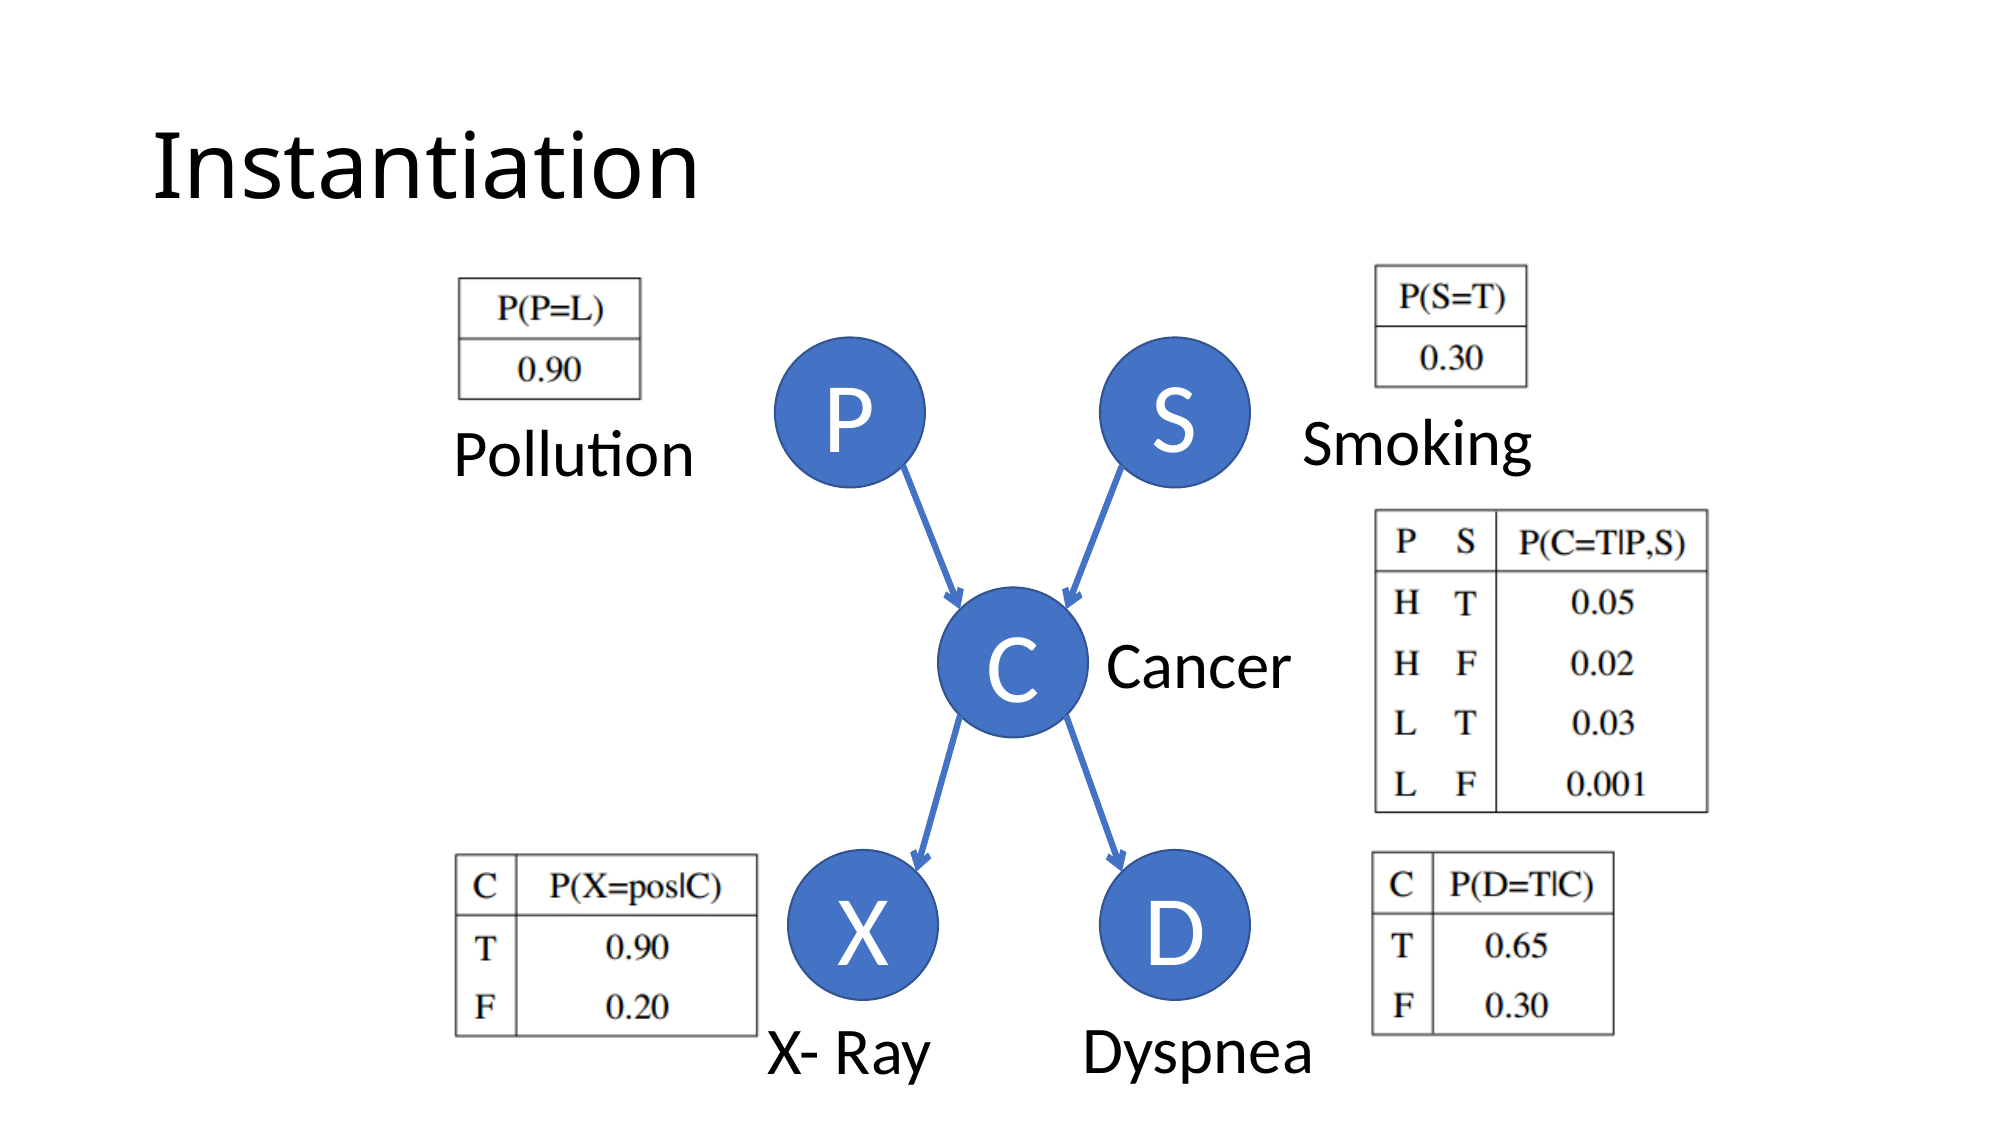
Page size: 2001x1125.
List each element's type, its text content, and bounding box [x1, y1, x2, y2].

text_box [902, 465, 960, 610]
text_box X [786, 848, 940, 1000]
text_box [1066, 715, 1122, 872]
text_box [916, 715, 960, 872]
text_box X- Ray [752, 1000, 948, 1096]
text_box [1066, 465, 1122, 610]
text_box C [936, 586, 1090, 739]
picture [1370, 261, 1532, 392]
title Instantiation [137, 59, 1863, 278]
picture [1370, 849, 1618, 1038]
picture [452, 849, 761, 1041]
text_box Pollution [439, 401, 711, 497]
text_box P [773, 336, 926, 489]
text_box Smoking [1287, 391, 1549, 487]
picture [1370, 506, 1714, 818]
text_box Cancer [1091, 614, 1309, 710]
text_box S [1098, 336, 1251, 489]
text_box Dyspnea [1067, 999, 1330, 1095]
text_box D [1098, 848, 1251, 999]
picture [452, 273, 647, 405]
